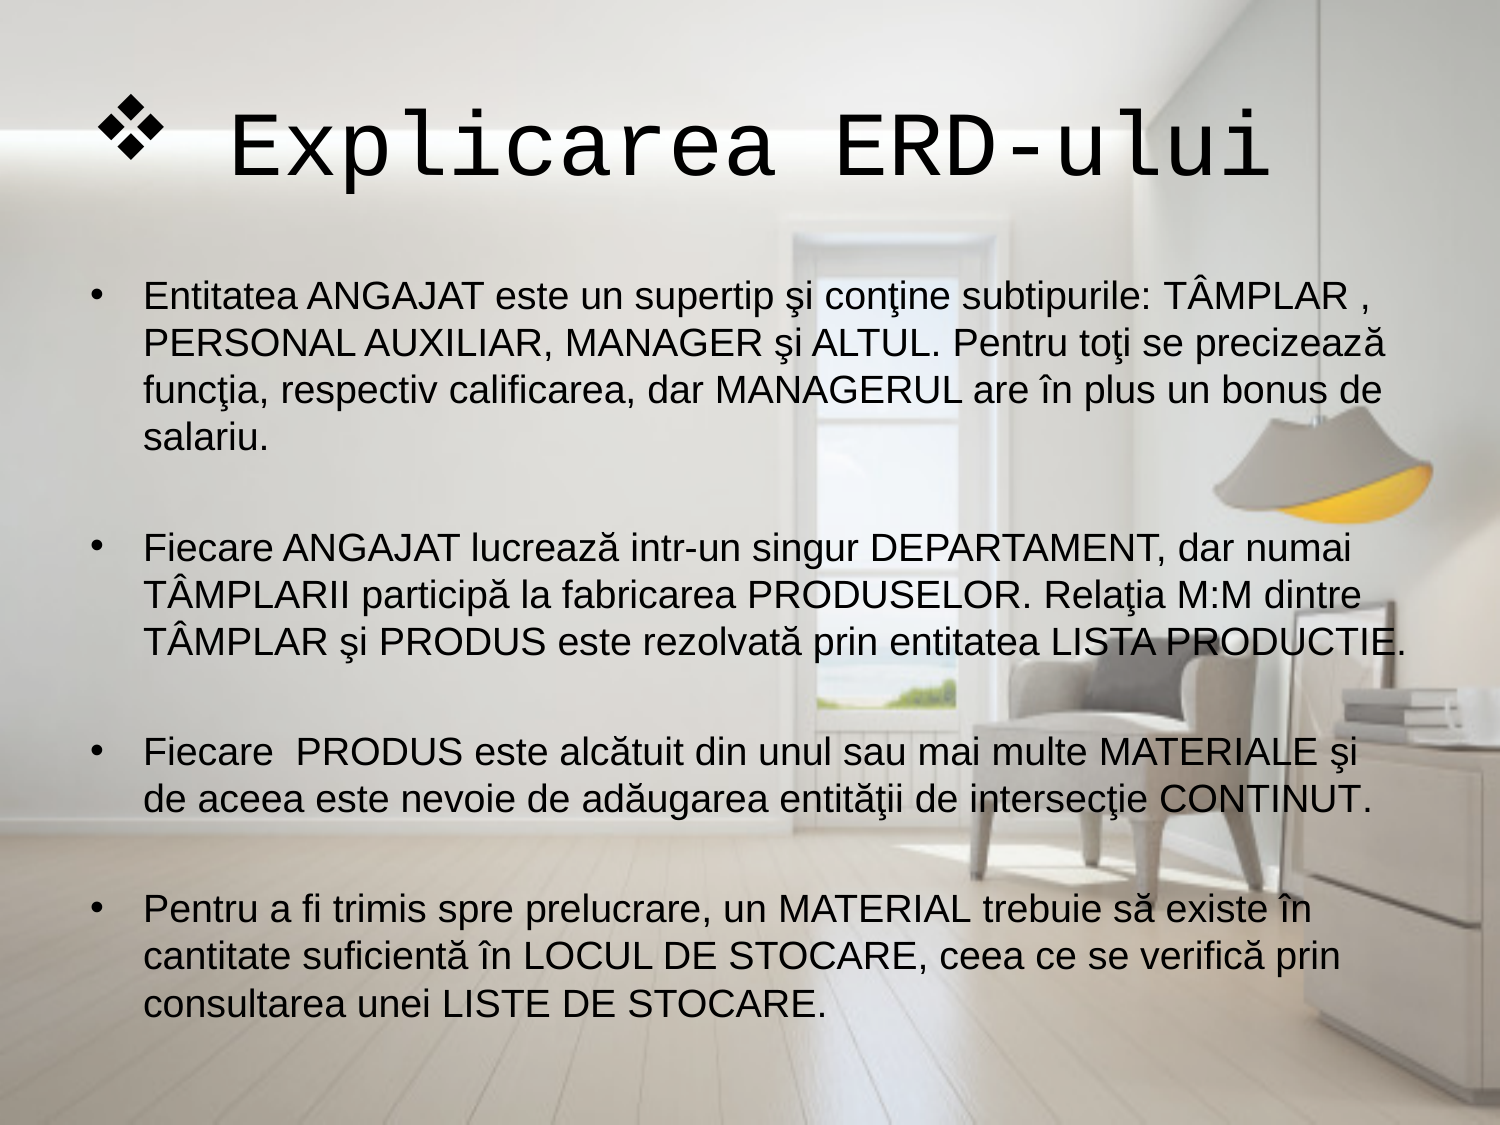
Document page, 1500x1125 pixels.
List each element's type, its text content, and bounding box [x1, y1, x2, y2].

title Explicarea ERD-ului [75, 45, 1425, 233]
list Entitatea ANGAJAT este un supertip şi conţine subtipurile: TÂMPLAR , PERSONAL AUXILIAR, MANAGER şi ALTUL. Pentru toţi se precizează funcţia, respectiv calificarea, dar MANAGERUL are în plus un bonus de salariu. Fiecare ANGAJAT lucrează intr-un singur DEPARTAMENT, dar numai TÂMPLARII participă la fabricarea PRODUSELOR. Relaţia M:M dintre TÂMPLAR şi PRODUS este rezolvată prin entitatea LISTA PRODUCTIE. Fiecare PRODUS este alcătuit din unul sau mai multe MATERIALE şi de aceea este nevoie de adăugarea entităţii de intersecţie CONTINUT. Pentru a fi trimis spre prelucrare, un MATERIAL trebuie să existe în cantitate suficientă în LOCUL DE STOCARE, ceea ce se verifică prin consultarea unei LISTE DE STOCARE. [75, 262, 1425, 1075]
